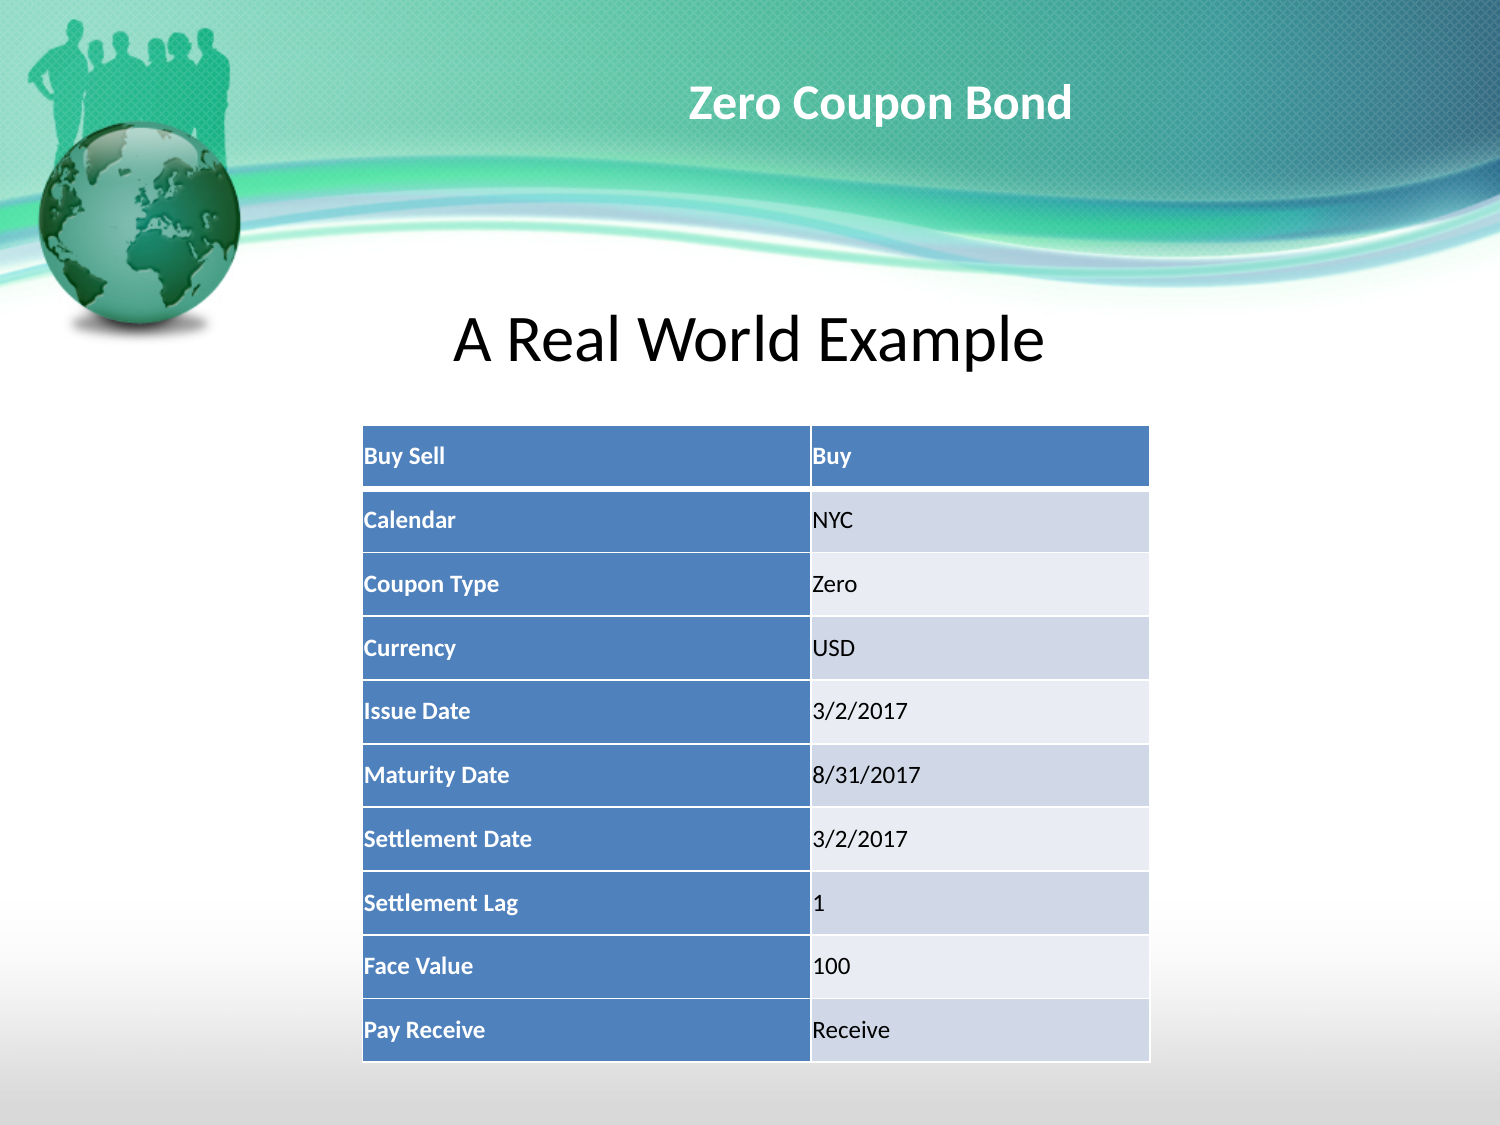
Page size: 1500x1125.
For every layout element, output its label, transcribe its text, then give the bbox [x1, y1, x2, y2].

table_cell 3/2/2017 [812, 681, 1149, 743]
table_header Buy Sell [363, 426, 810, 486]
table_cell USD [812, 617, 1149, 679]
title Zero Coupon Bond [287, 5, 1475, 194]
table_cell Receive [812, 999, 1149, 1061]
table_cell Calendar [363, 492, 810, 552]
table_cell Settlement Date [363, 808, 810, 870]
table_cell Pay Receive [363, 999, 810, 1061]
table_cell 1 [812, 872, 1149, 934]
table_cell Maturity Date [363, 745, 810, 806]
table_cell Settlement Lag [363, 872, 810, 934]
table_cell Coupon Type [363, 553, 810, 615]
table_header Buy [812, 426, 1149, 486]
table_cell NYC [812, 492, 1149, 552]
table_cell 8/31/2017 [812, 745, 1149, 806]
table_cell 100 [812, 936, 1149, 998]
table_cell Currency [363, 617, 810, 679]
list A Real World Example [75, 287, 1425, 1075]
table_cell 3/2/2017 [812, 808, 1149, 870]
picture [0, 0, 1500, 1125]
table_cell Issue Date [363, 681, 810, 743]
table_cell Zero [812, 553, 1149, 615]
table_cell Face Value [363, 936, 810, 998]
